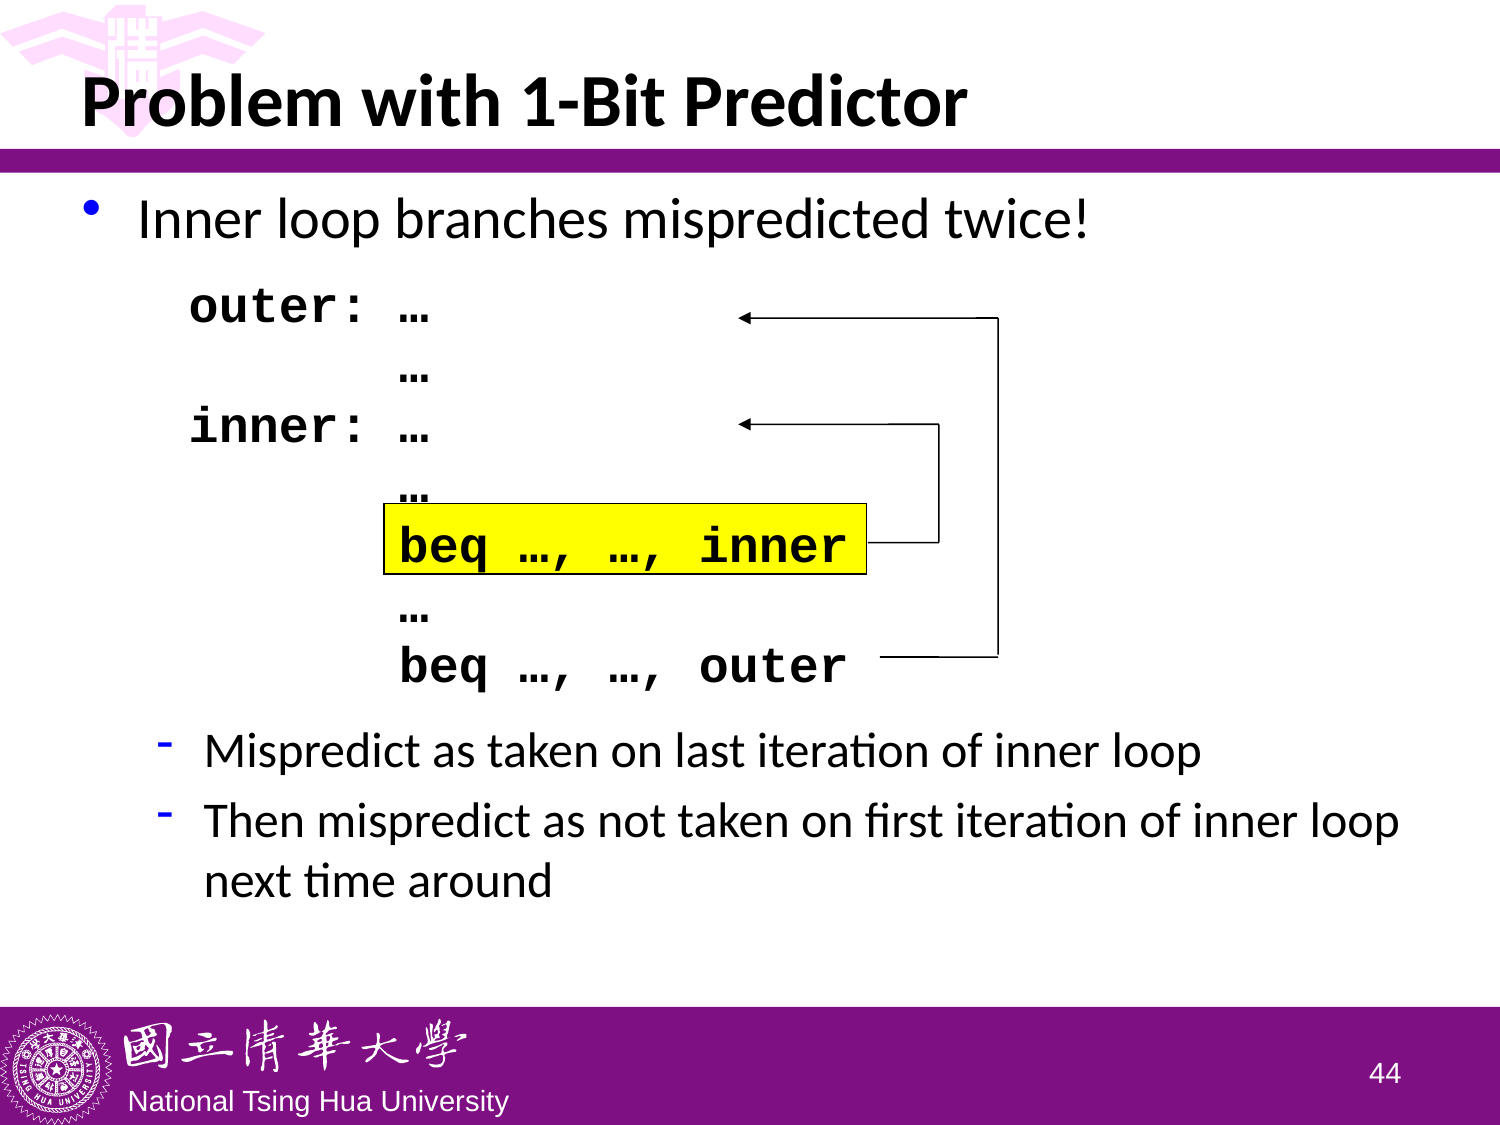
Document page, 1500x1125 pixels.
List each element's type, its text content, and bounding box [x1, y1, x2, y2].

text_box outer: … … inner: … … beq …, …, inner … beq …, …, outer [173, 264, 864, 700]
slide_number 43 [1104, 1021, 1417, 1097]
text_box [738, 418, 939, 431]
text_box [738, 311, 999, 325]
title Problem with 1-Bit Predictor [66, 37, 1436, 149]
list Inner loop branches mispredicted twice! Mispredict as taken on last iteration of inner loop Then mispredict as not taken on first iteration of inner loop next time around [66, 172, 1436, 1003]
